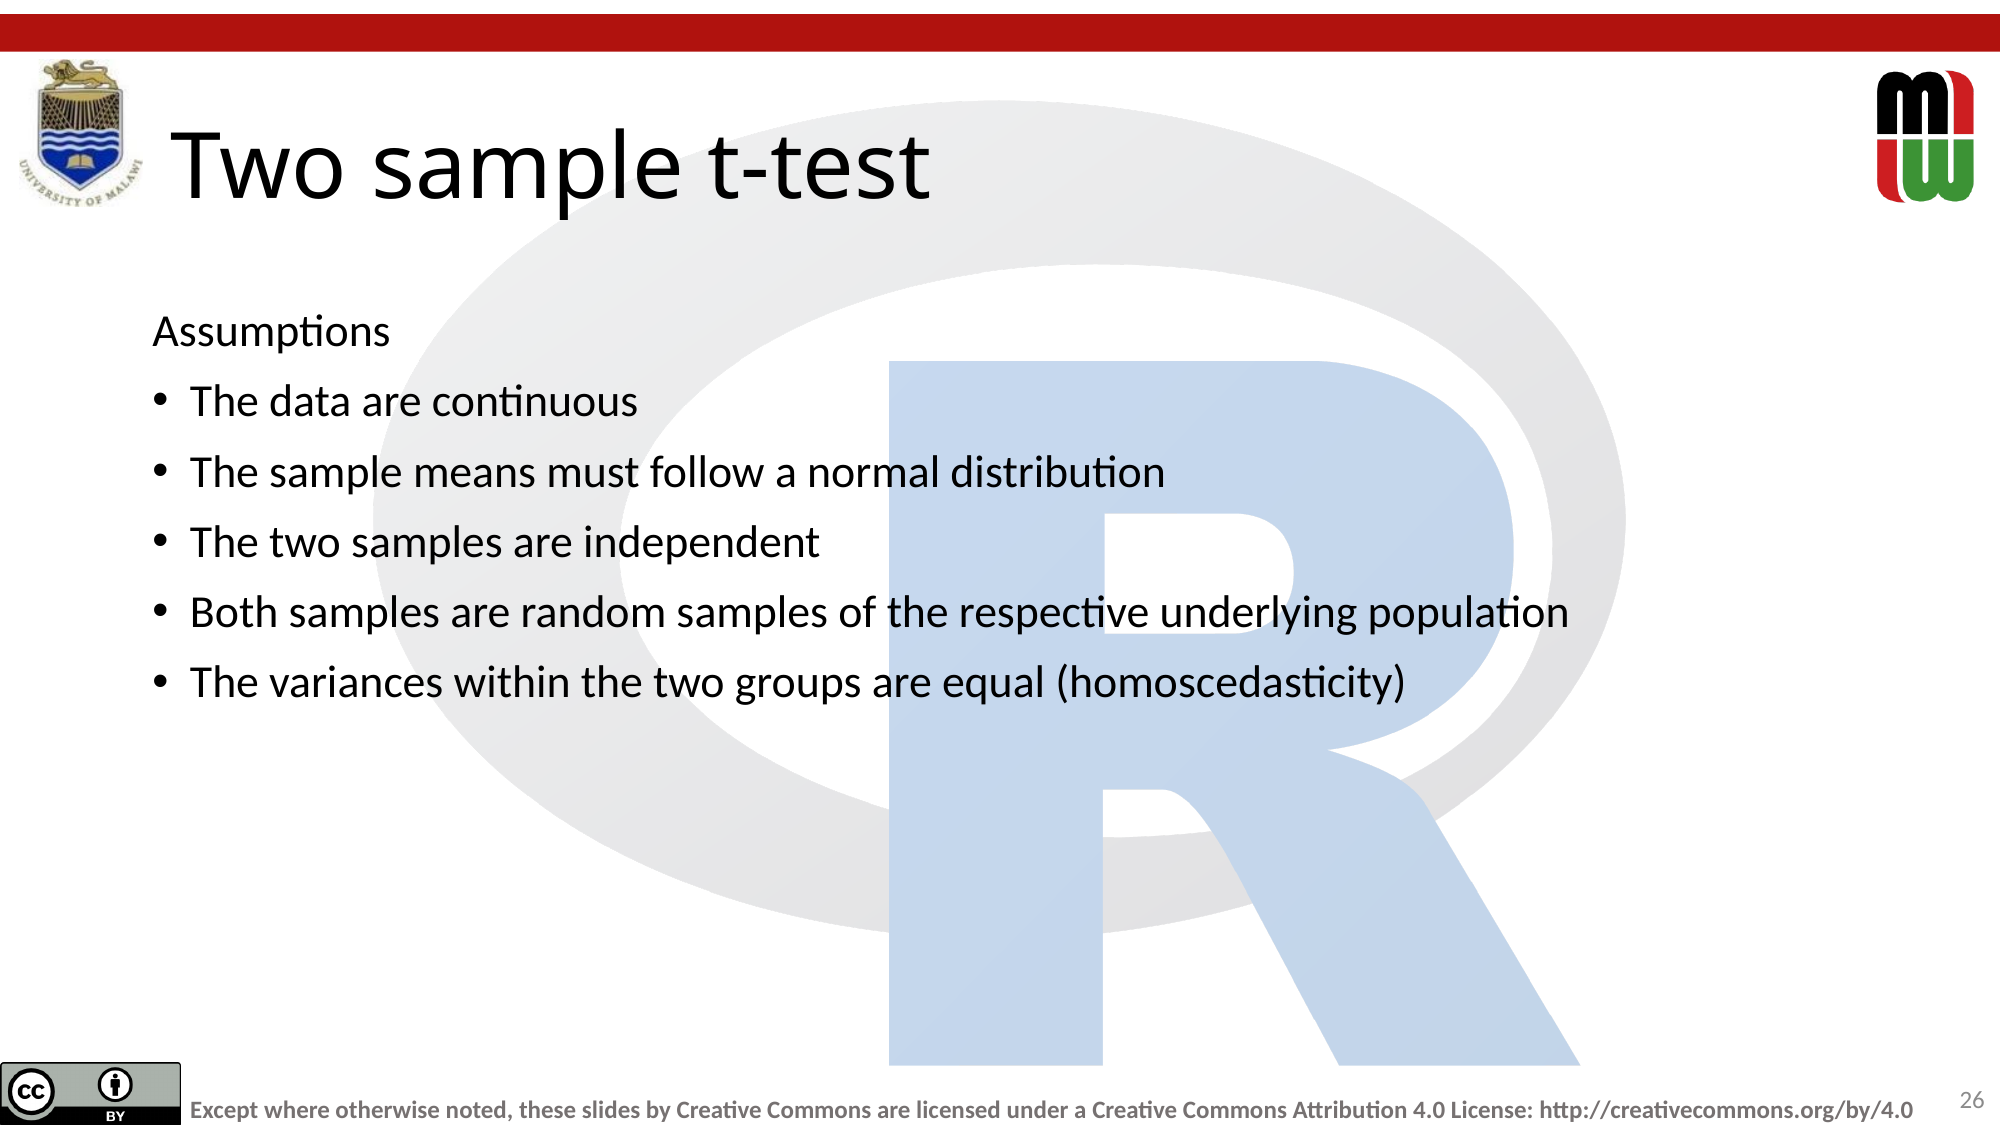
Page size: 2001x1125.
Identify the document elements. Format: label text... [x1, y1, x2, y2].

list Assumptions The data are continuous The sample means must follow a normal distribution The two samples are independent Both samples are random samples of the respective underlying population The variances within the two groups are equal (homoscedasticity) [137, 299, 1863, 1066]
picture [19, 59, 143, 207]
title Two sample t-test [155, 59, 1851, 278]
picture [0, 1062, 181, 1125]
slide_number 26 [1550, 1073, 2000, 1125]
